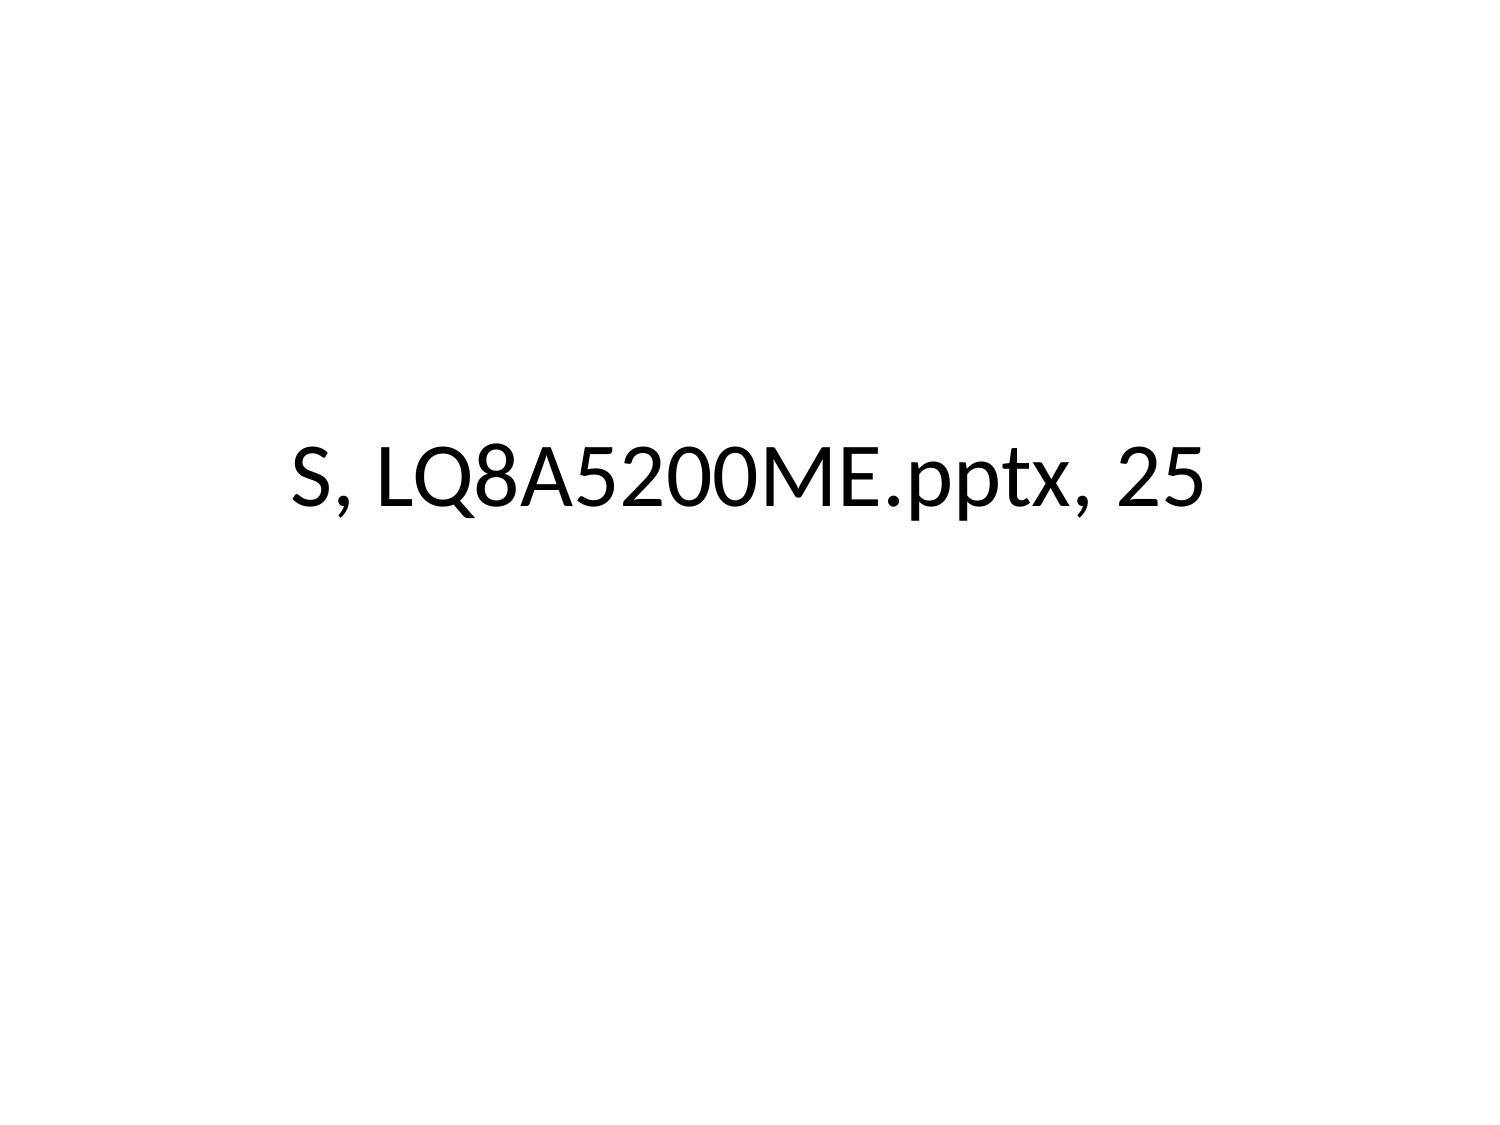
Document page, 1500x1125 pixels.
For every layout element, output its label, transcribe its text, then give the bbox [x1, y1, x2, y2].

title S, LQ8A5200ME.pptx, 25 [112, 349, 1388, 591]
